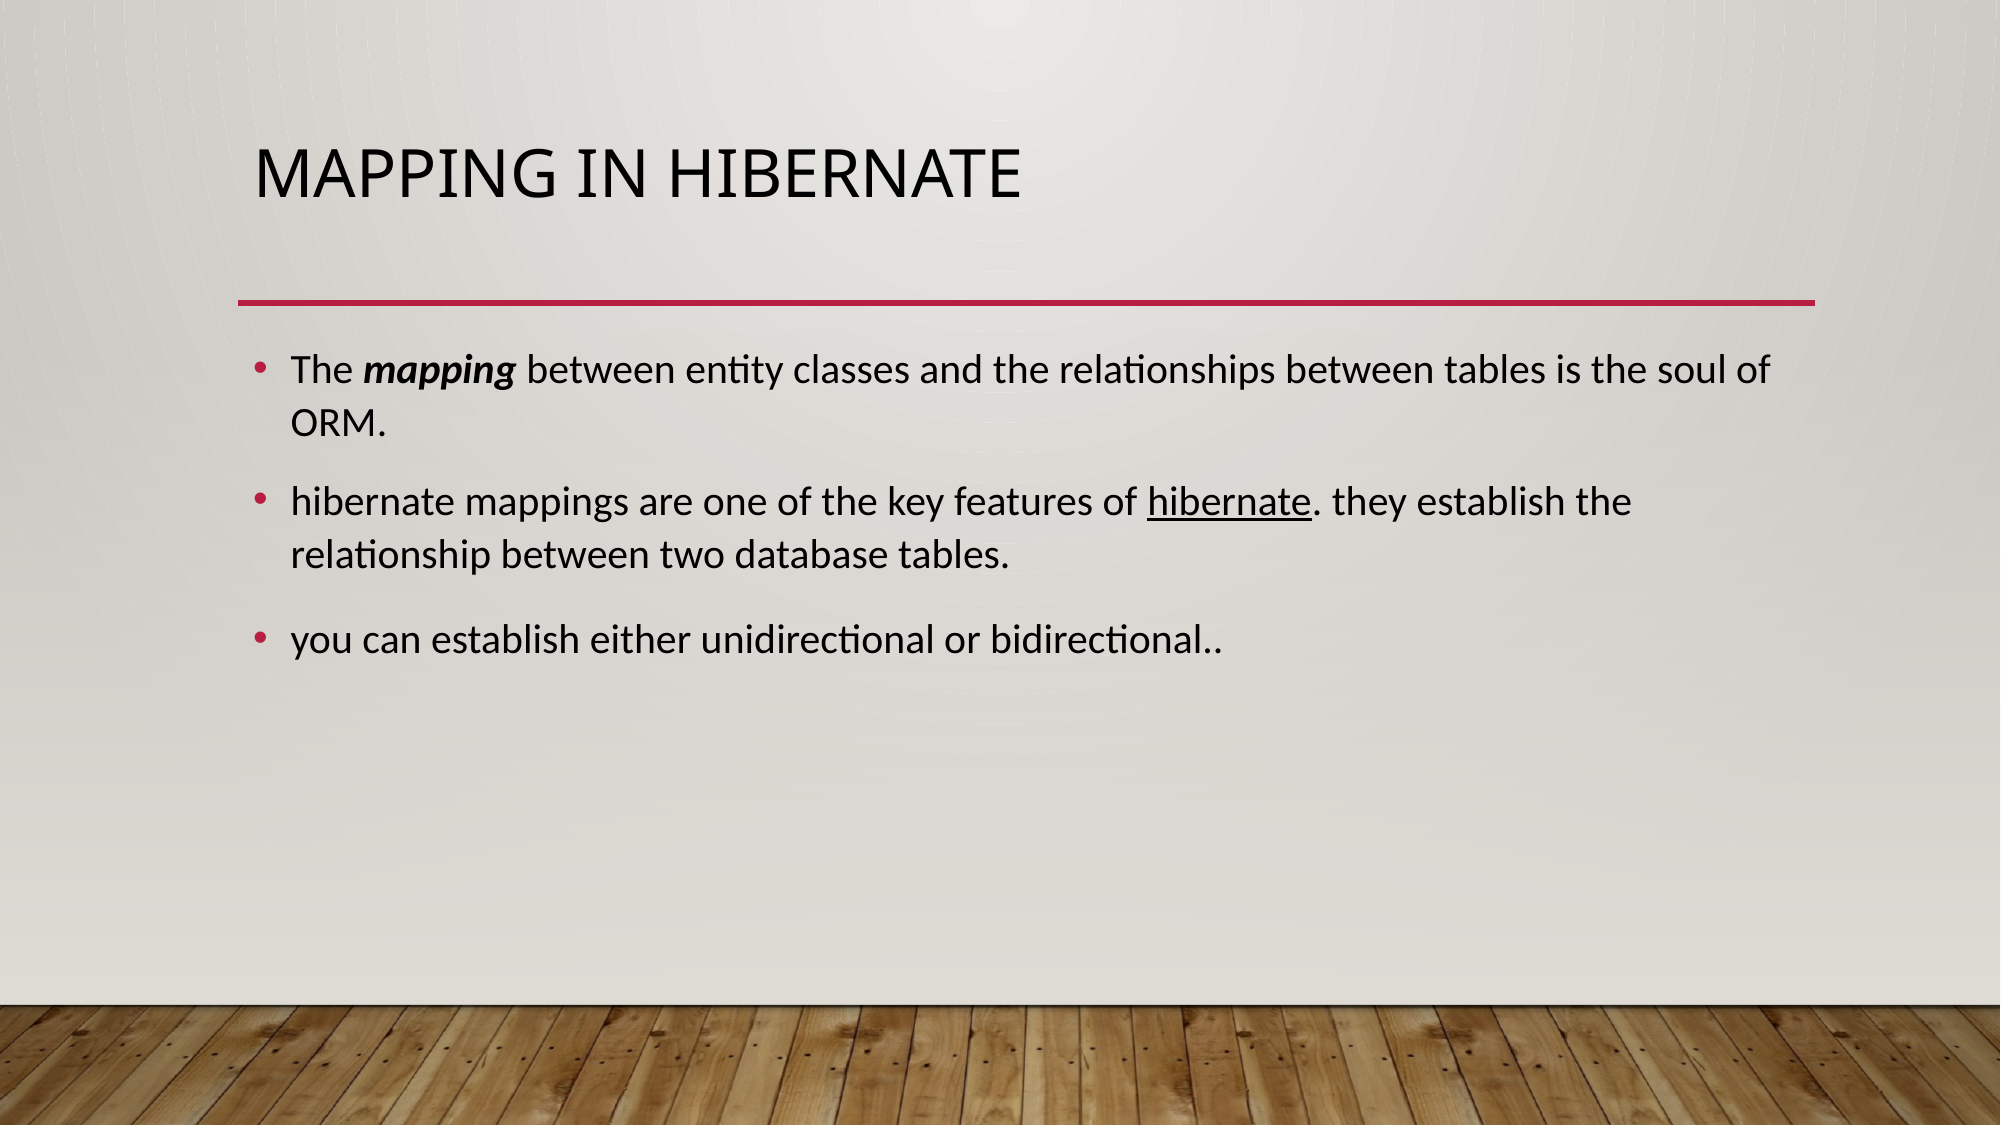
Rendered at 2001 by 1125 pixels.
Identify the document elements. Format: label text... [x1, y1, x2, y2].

list The mapping between entity classes and the relationships between tables is the soul of ORM. hibernate mappings are one of the key features of hibernate. they establish the relationship between two database tables. you can establish either unidirectional or bidirectional.. [238, 330, 1814, 897]
title Mapping in hibernate [238, 131, 1814, 305]
picture [0, 1005, 2000, 1125]
